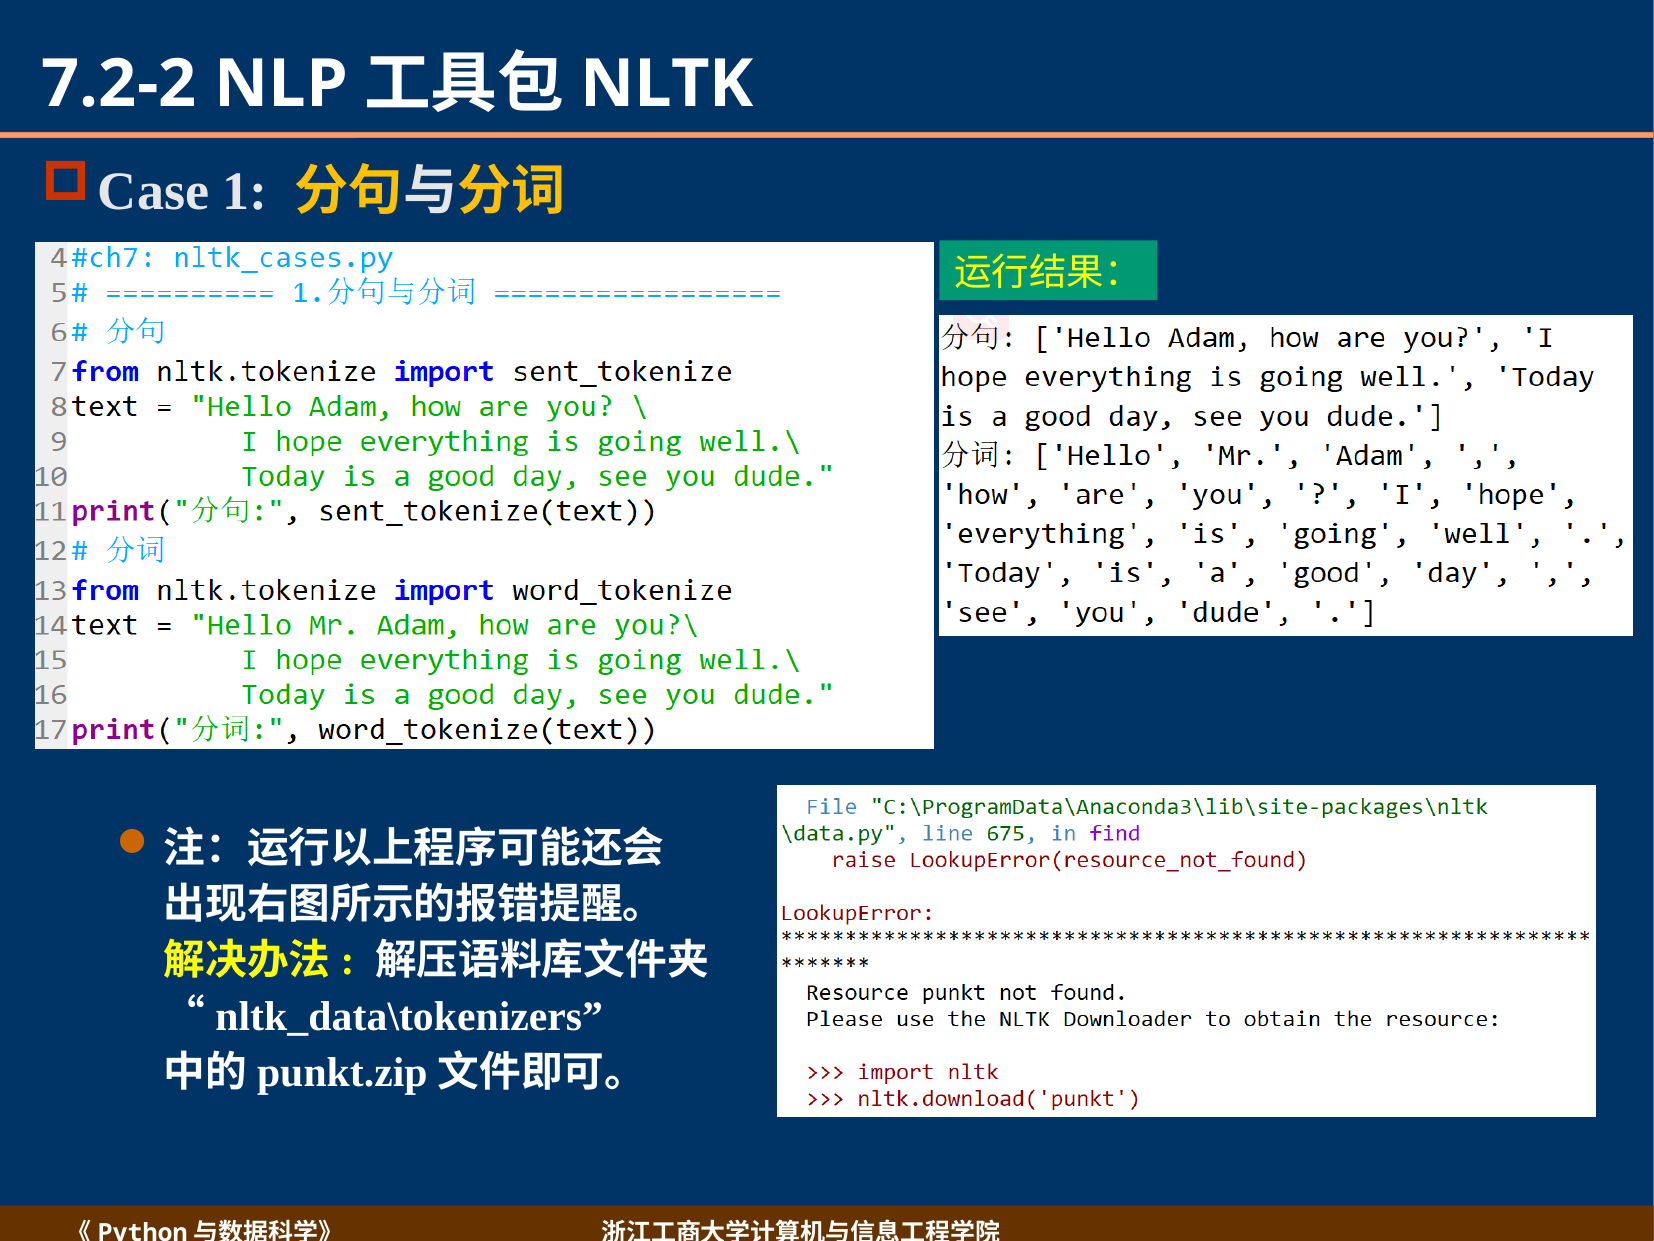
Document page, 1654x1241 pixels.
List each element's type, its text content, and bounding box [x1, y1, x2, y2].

picture [939, 314, 1633, 636]
text_box 运行结果： [939, 240, 1158, 301]
picture [35, 241, 934, 749]
picture [777, 785, 1596, 1117]
list Case 1: 分句与分词 注：运行以上程序可能还会 出现右图所示的报错提醒。 解决办法: 解压语料库文件夹 “nltk_data\tokenizers” 中的punkt.zip文件即可。 [41, 643, 1601, 1191]
list Case 1: 分句与分词 注：运行以上程序可能还会 出现右图所示的报错提醒。 解决办法: 解压语料库文件夹 “nltk_data\tokenizers” 中的punkt.zip文件即可。 [41, 147, 1601, 313]
title 7.2-2 NLP工具包NLTK [41, 22, 1601, 128]
